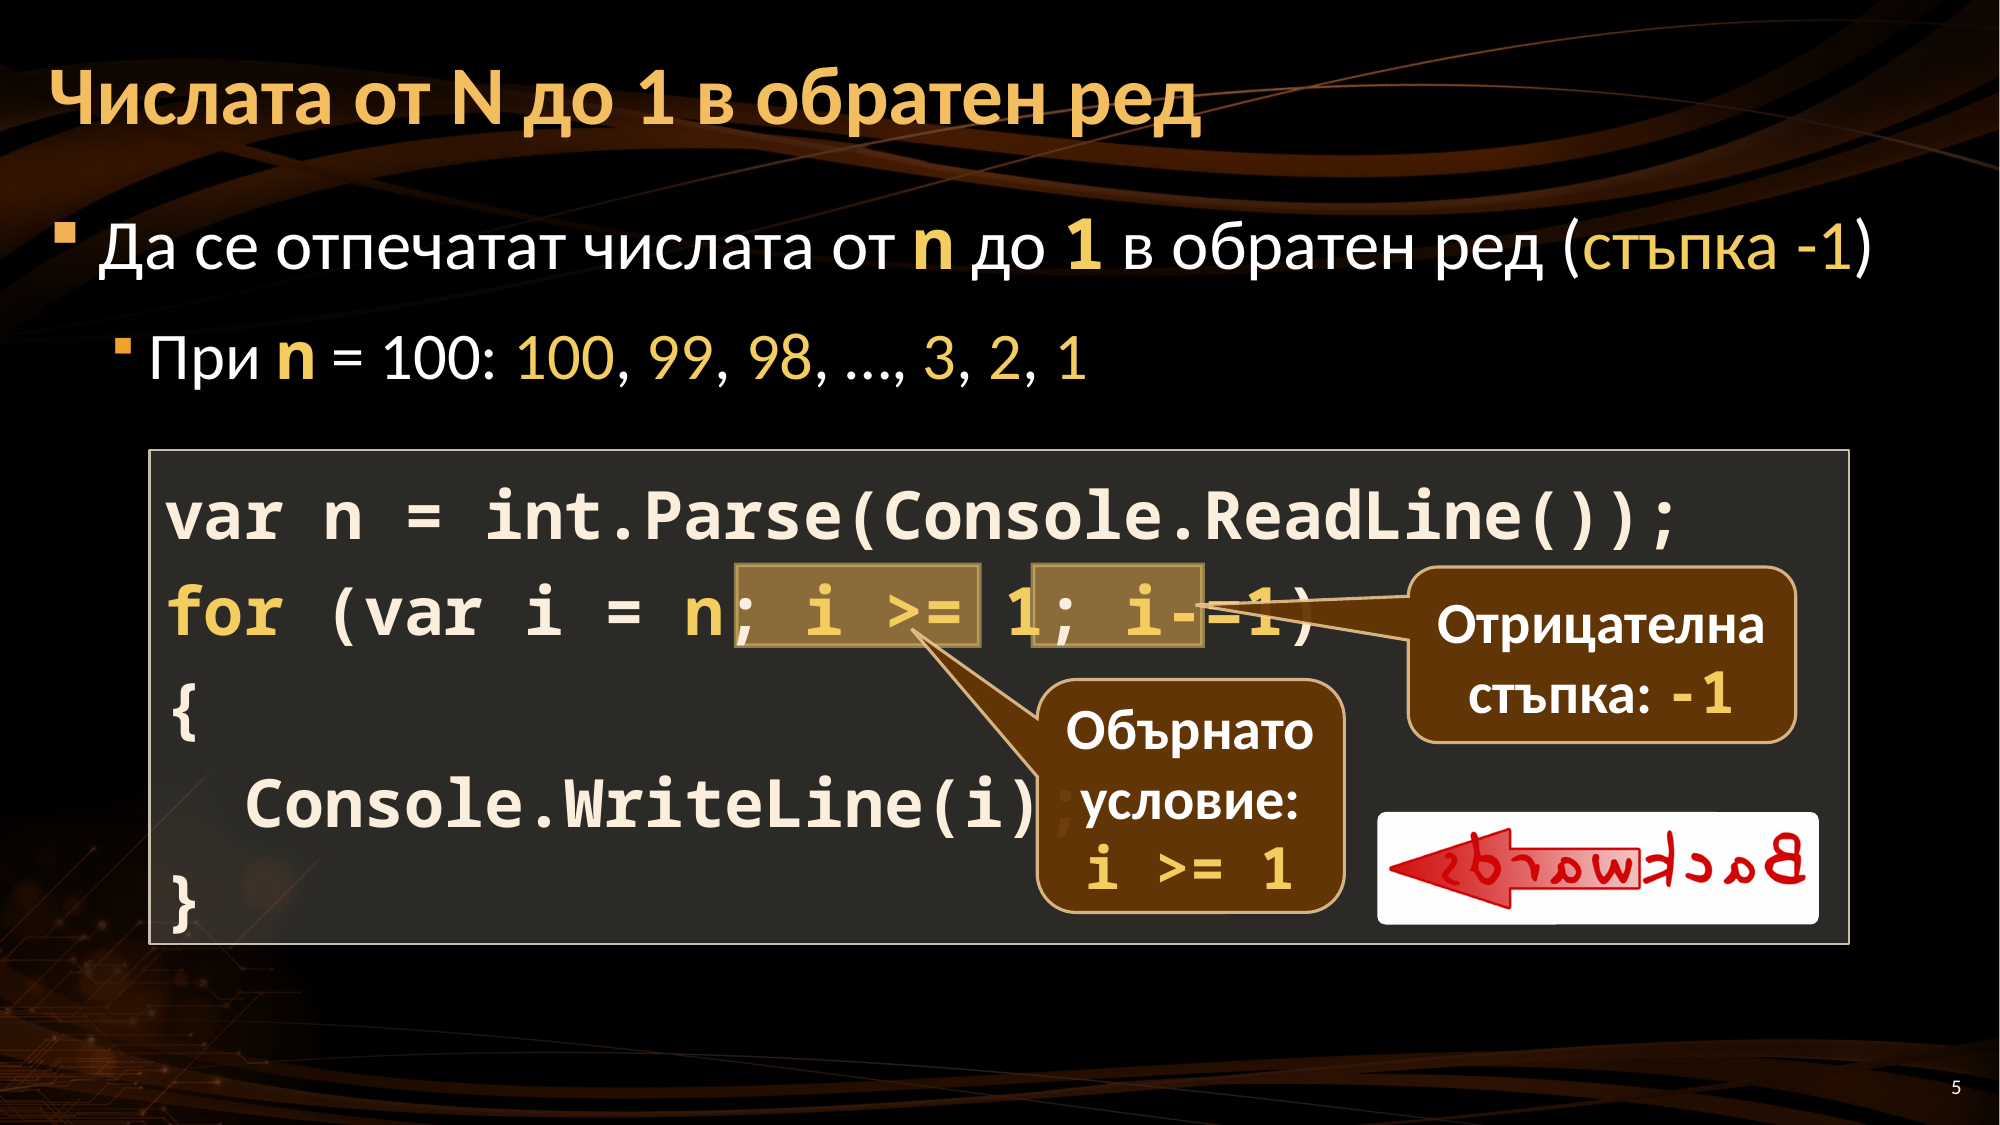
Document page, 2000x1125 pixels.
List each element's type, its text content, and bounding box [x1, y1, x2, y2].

slide_number 5 [1897, 1070, 1968, 1103]
title Числата от N до 1 в обратен ред [30, 6, 1968, 189]
text_box var n = int.Parse(Console.ReadLine()); for (var i = n; i >= 1; i-=1) { Console.WriteLine(i); } [149, 449, 1850, 945]
list Да се отпечатат числата от n до 1 в обратен ред (стъпка -1) При n = 100: 100, 99, 98, …, 3, 2, 1 [31, 189, 1968, 1103]
text_box Обърнато условие: i >= 1 [910, 628, 1346, 914]
picture [0, 0, 2000, 1125]
text_box Отрицателна стъпка: -1 [1195, 565, 1797, 744]
